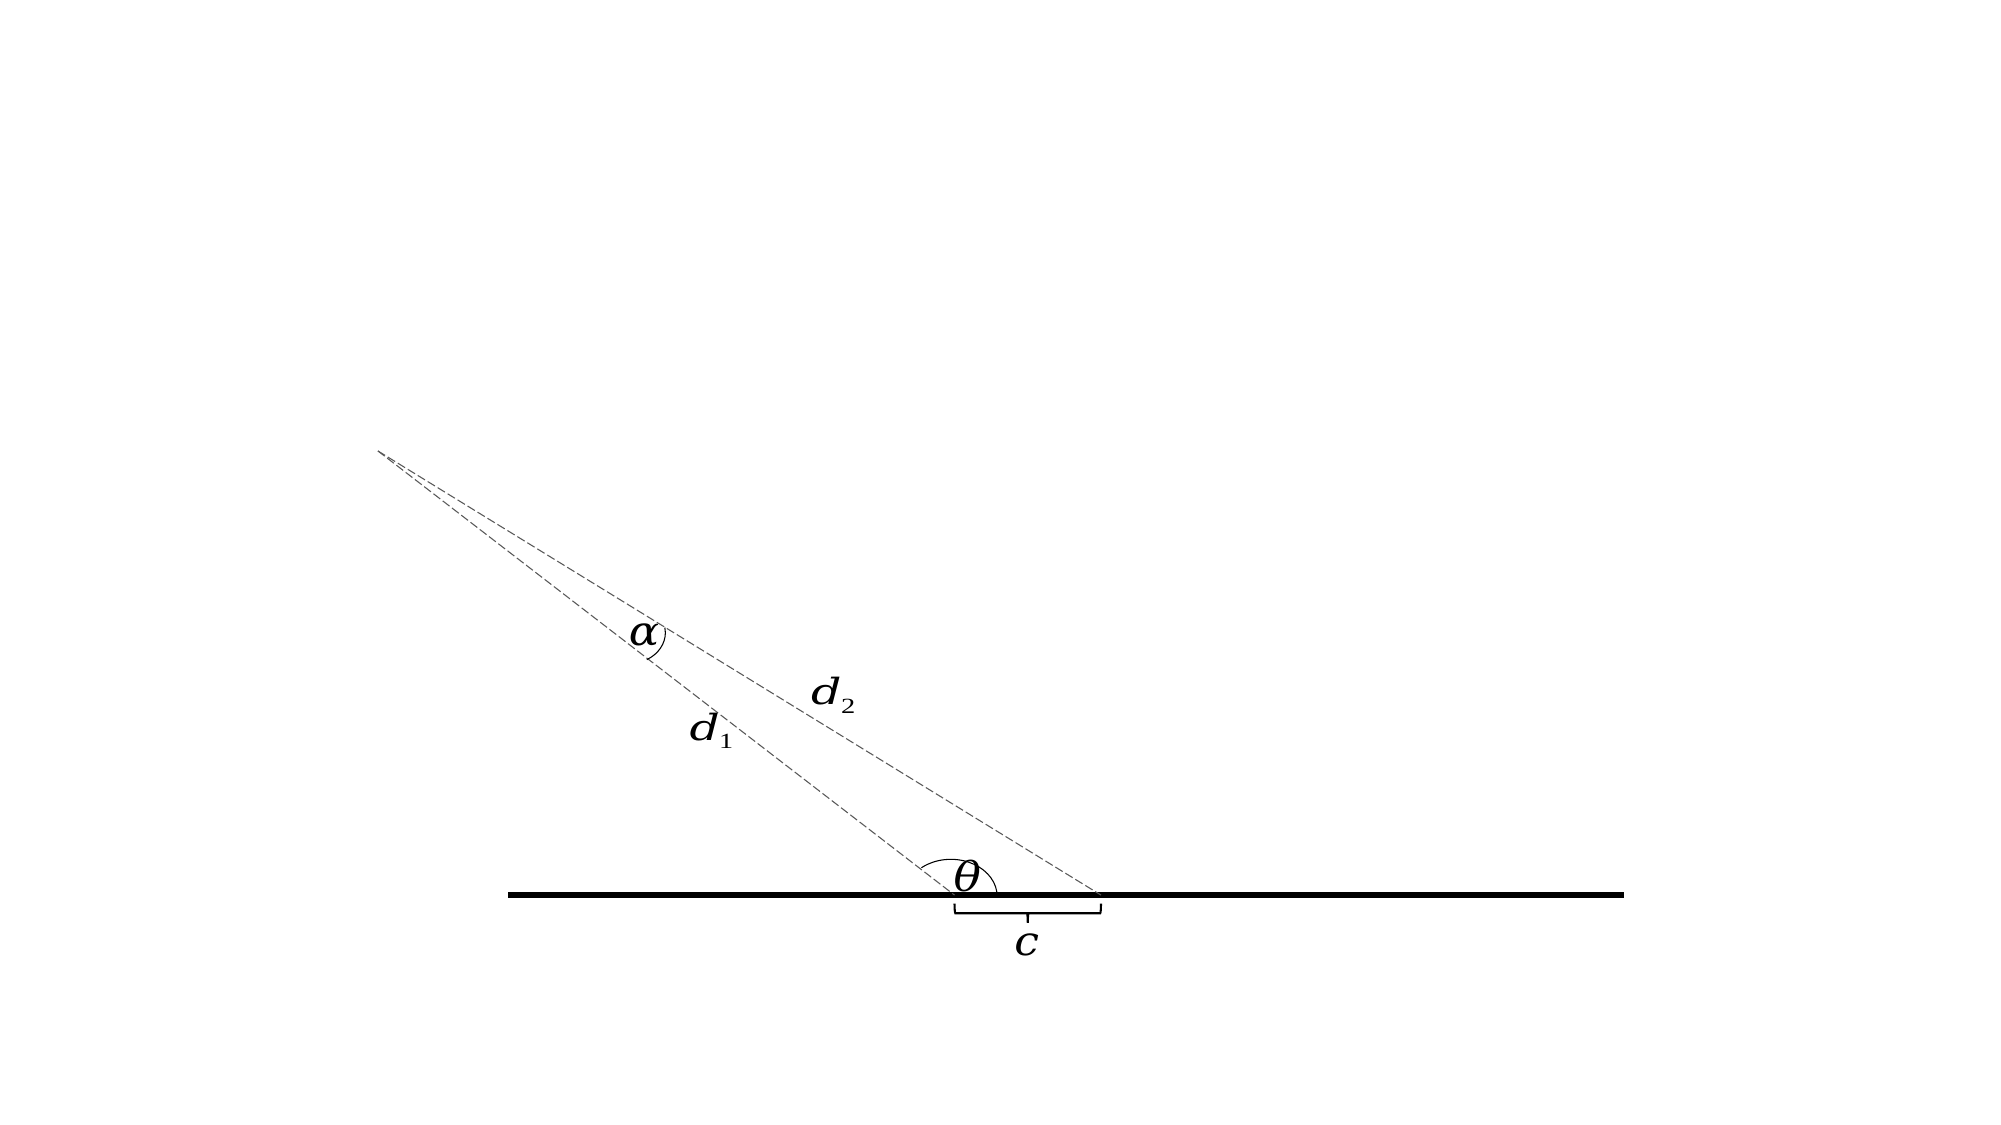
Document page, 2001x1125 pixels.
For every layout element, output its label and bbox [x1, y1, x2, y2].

text_box [377, 450, 1101, 896]
text_box [953, 903, 1102, 923]
